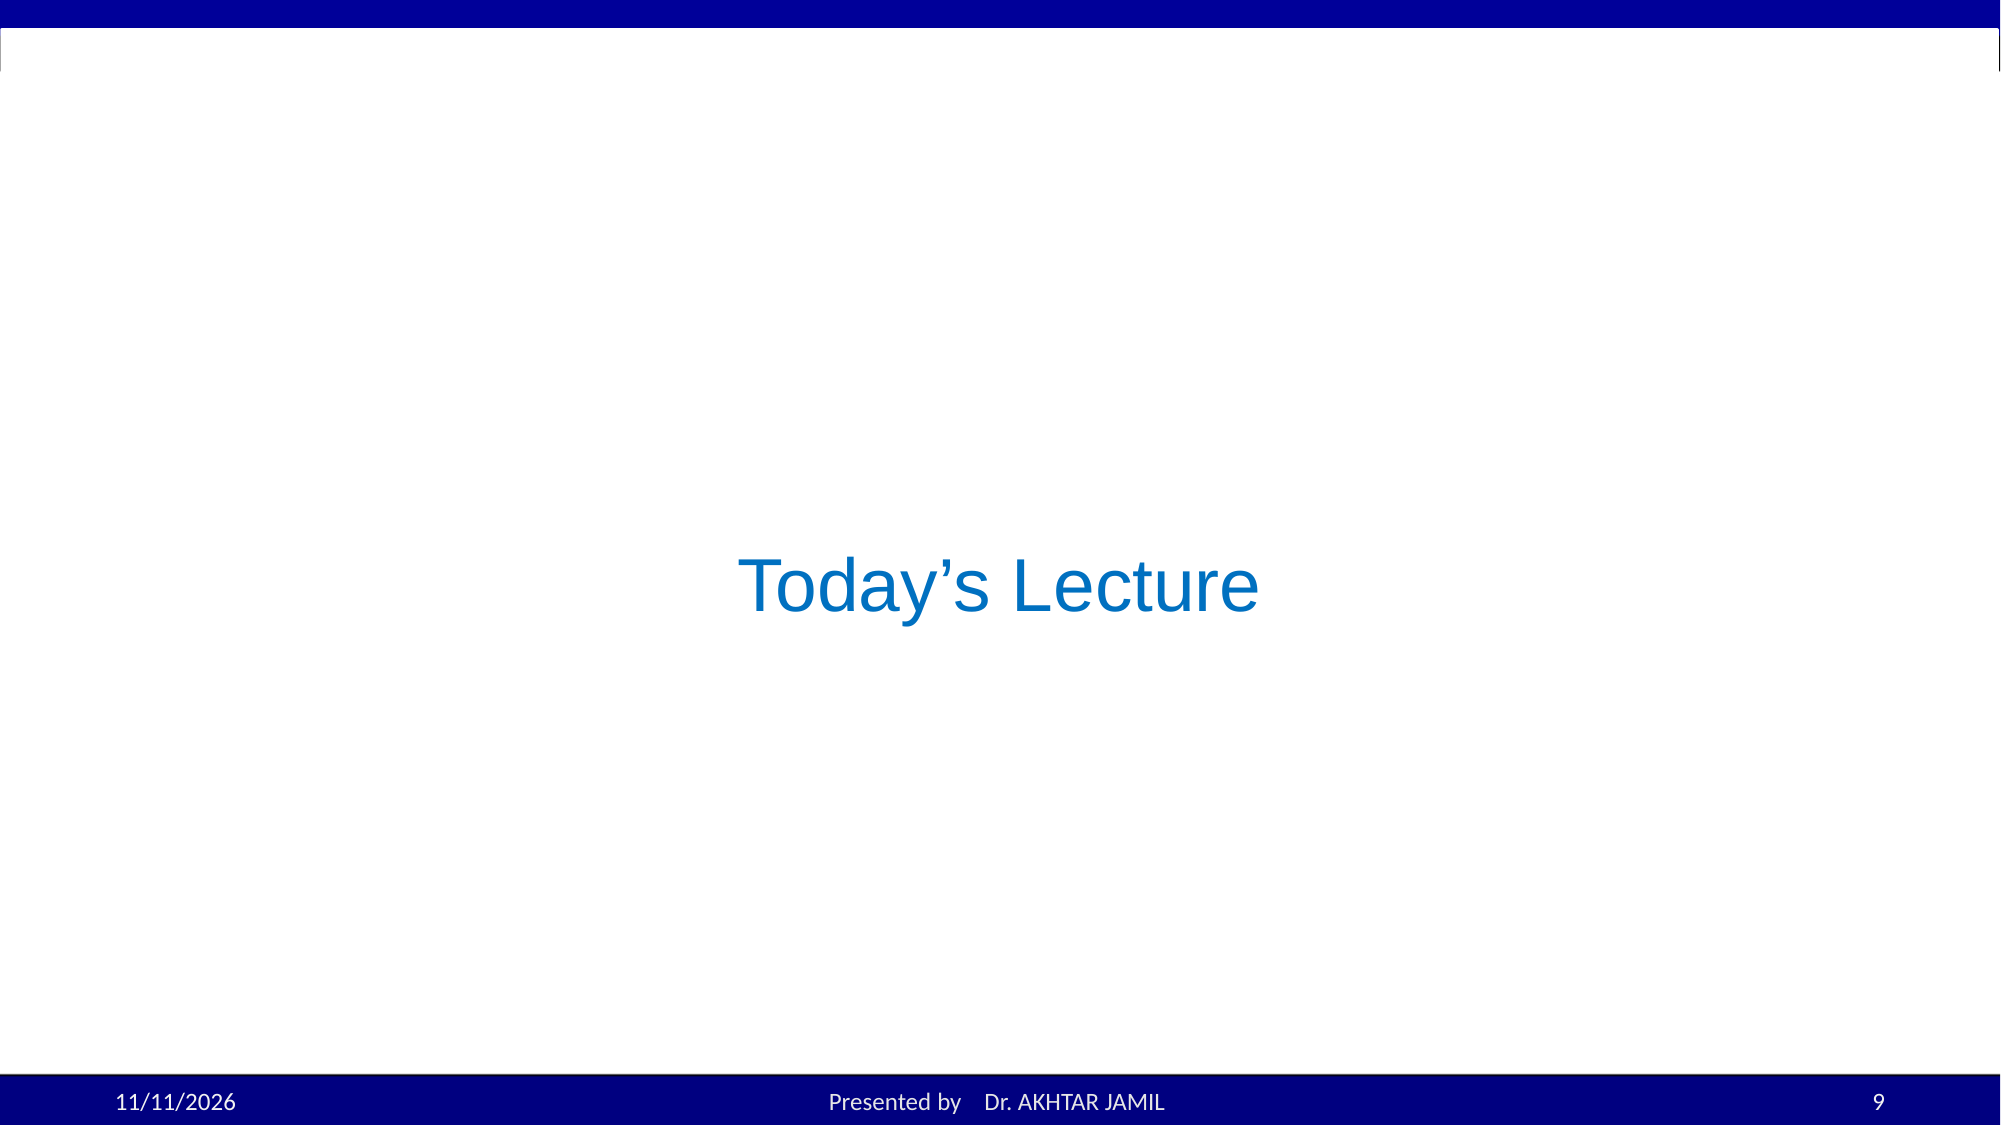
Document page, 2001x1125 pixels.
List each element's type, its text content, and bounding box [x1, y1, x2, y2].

slide_number 9 [1433, 1062, 1900, 1125]
picture [0, 0, 2001, 1125]
title Today’s Lecture [99, 512, 1900, 650]
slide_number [99, 1062, 567, 1125]
footer Presented by Dr. AKHTAR JAMIL [683, 1062, 1317, 1125]
